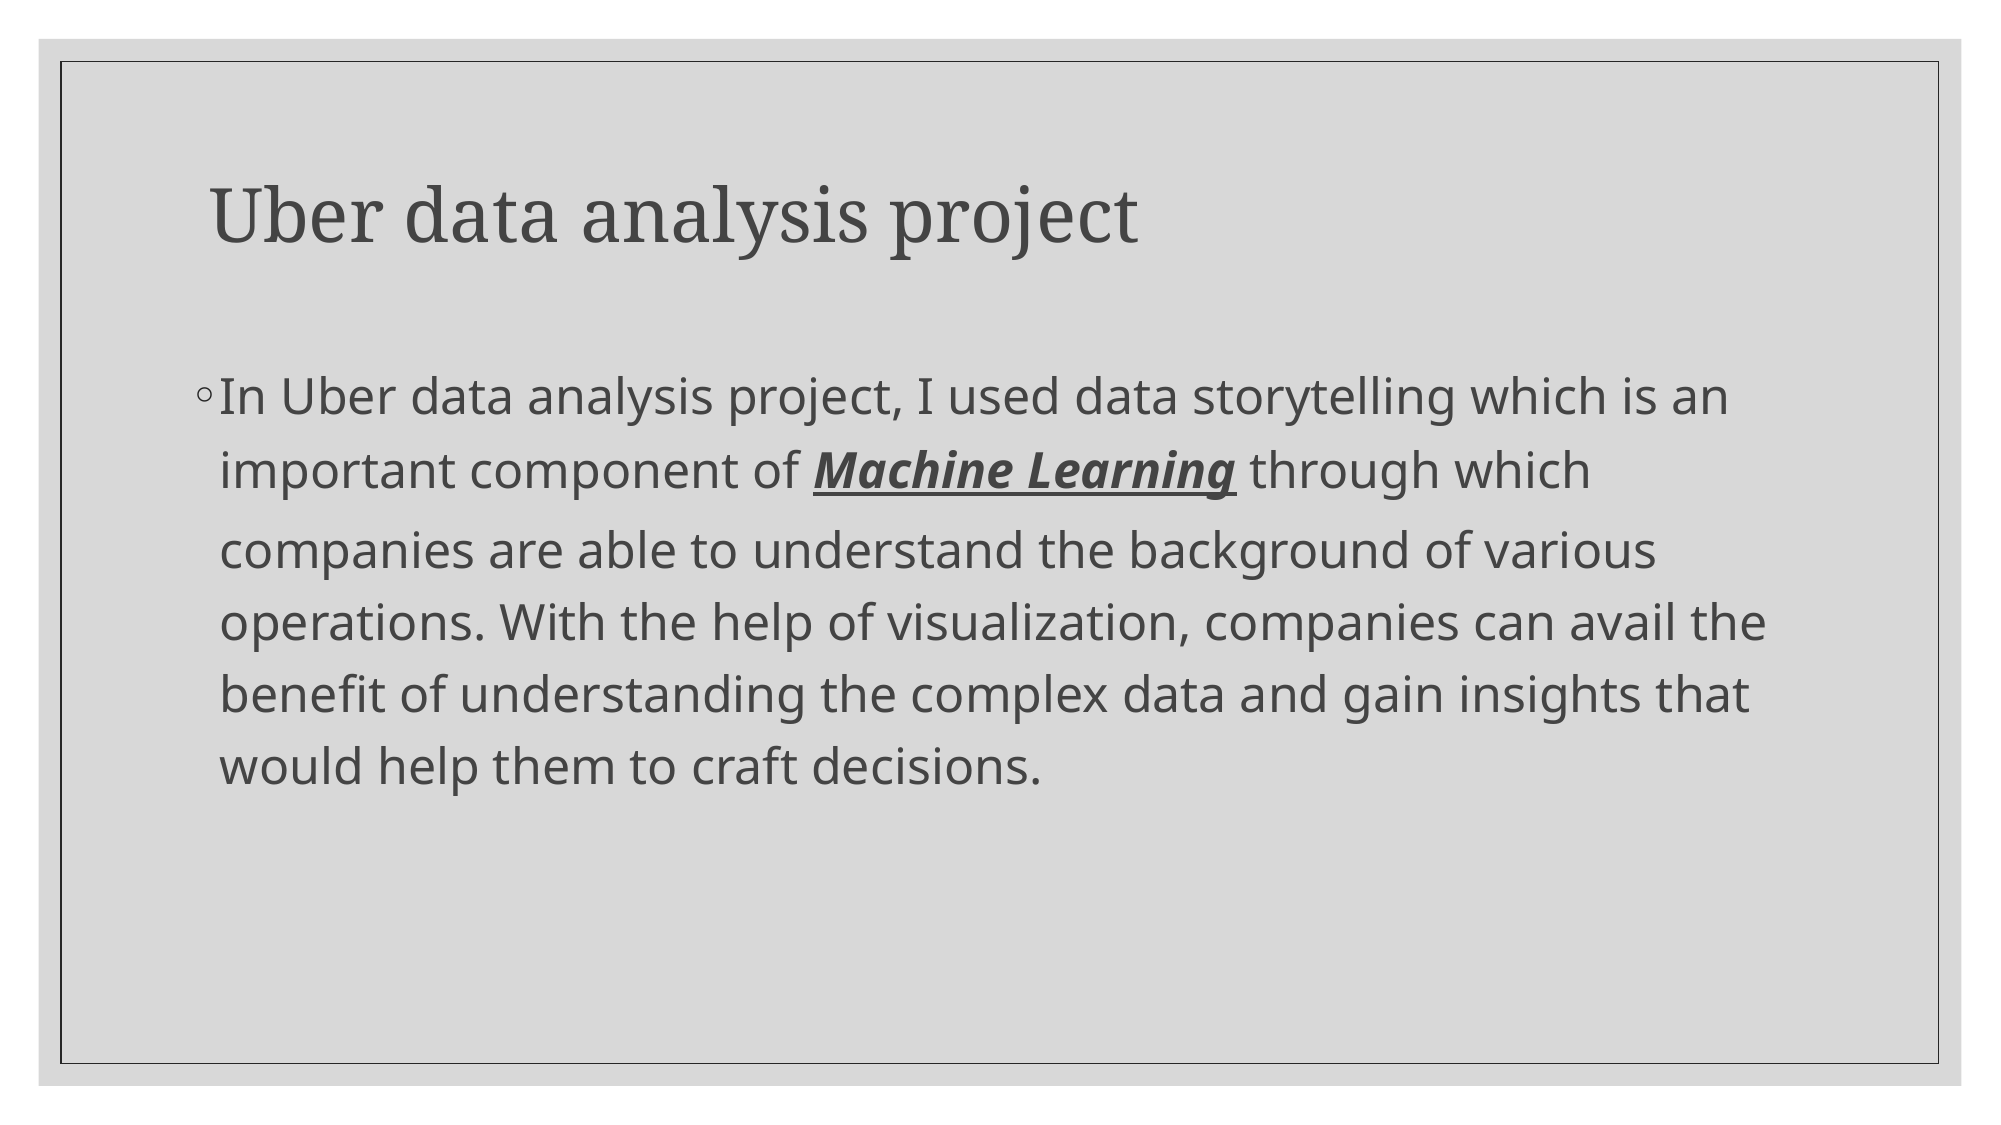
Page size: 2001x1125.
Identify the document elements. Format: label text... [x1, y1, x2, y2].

title Uber data analysis project [174, 105, 1825, 331]
list In Uber data analysis project, I used data storytelling which is an important component of Machine Learning through which companies are able to understand the background of various operations. With the help of visualization, companies can avail the benefit of understanding the complex data and gain insights that would help them to craft decisions. [174, 345, 1825, 977]
